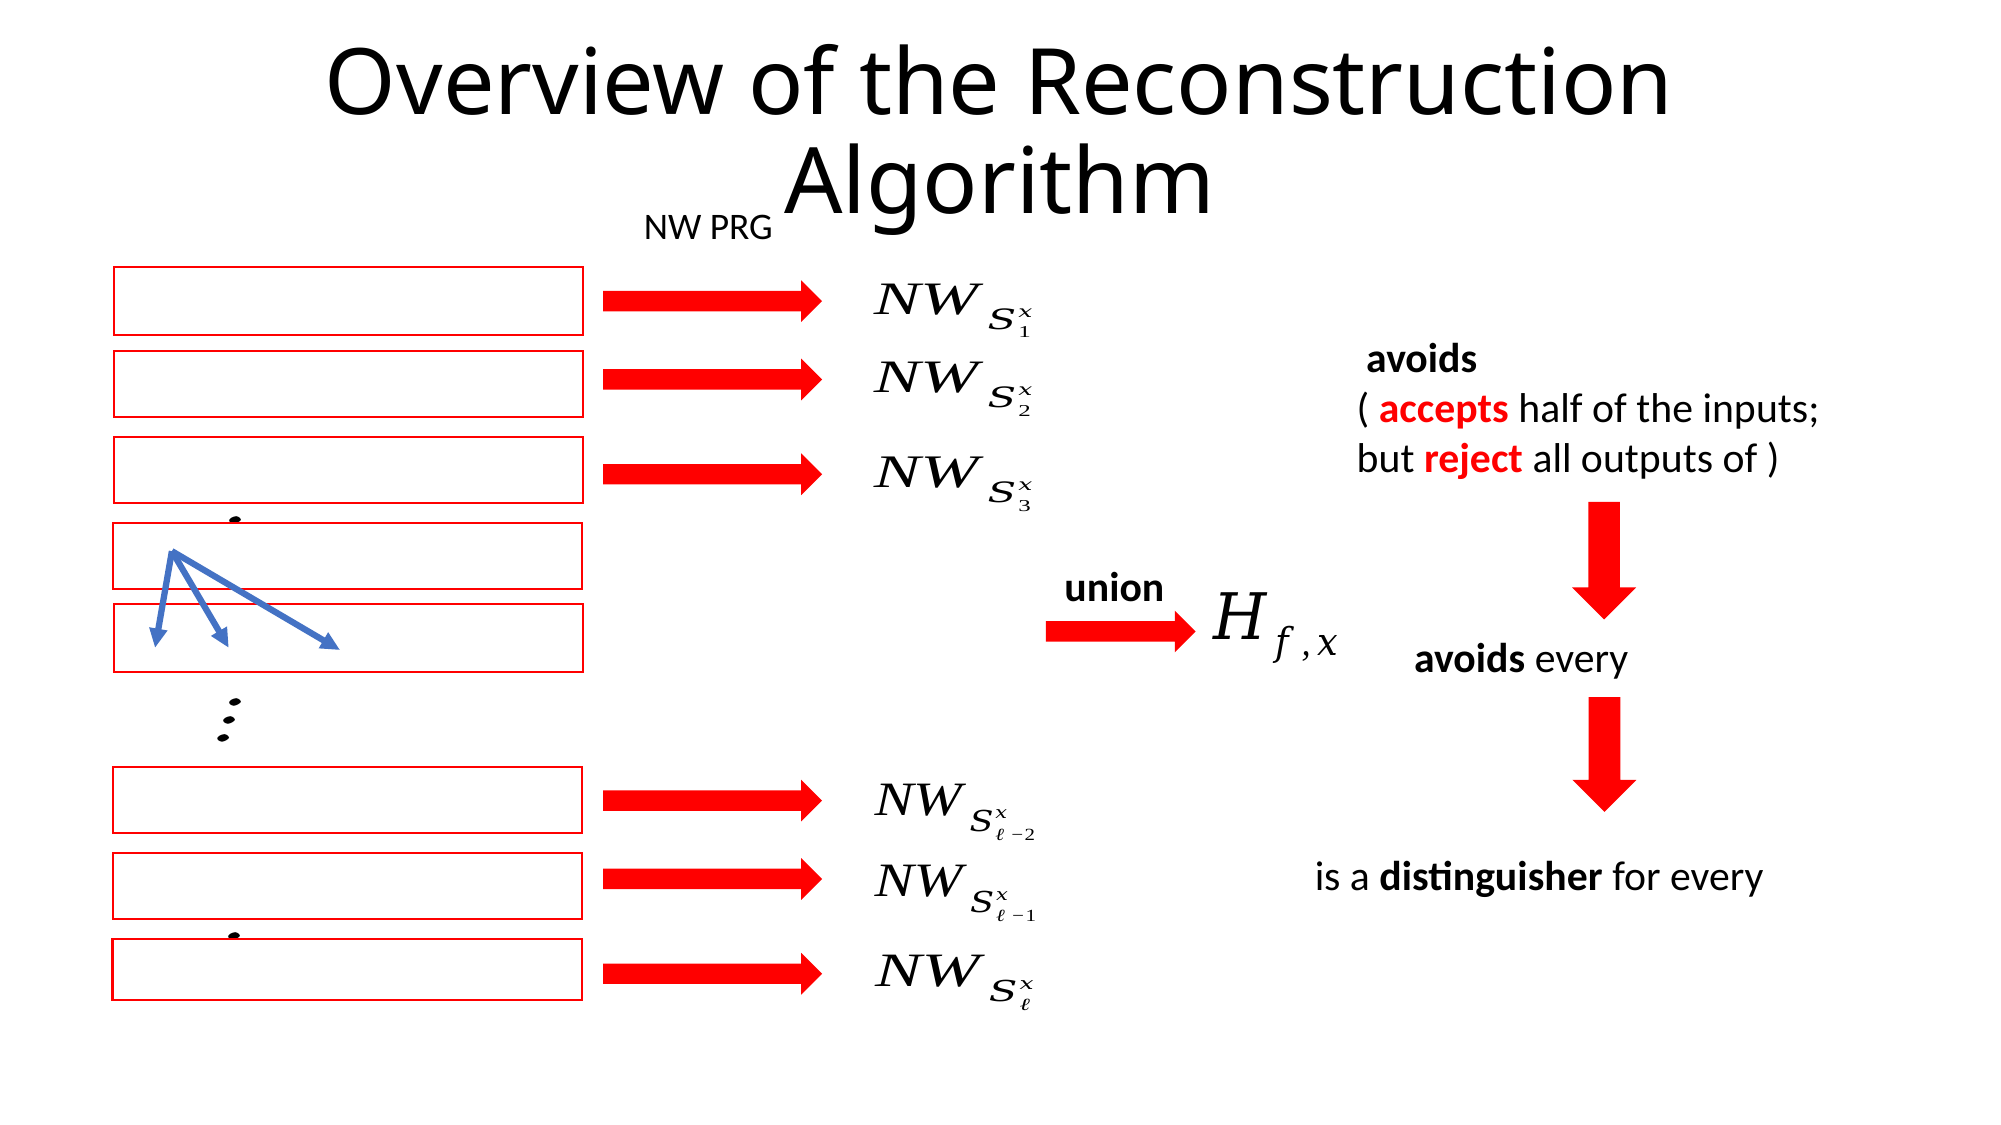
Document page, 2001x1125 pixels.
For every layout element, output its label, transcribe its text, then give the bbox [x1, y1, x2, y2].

text_box [113, 603, 584, 673]
text_box [113, 436, 584, 504]
text_box [603, 280, 823, 322]
text_box [603, 453, 823, 496]
text_box [112, 522, 583, 590]
text_box union [1046, 552, 1183, 618]
title Overview of the Reconstruction Algorithm [137, 59, 1863, 209]
text_box [111, 938, 583, 1001]
text_box NW PRG [629, 194, 798, 255]
text_box [1572, 501, 1637, 620]
text_box [112, 766, 583, 834]
text_box [113, 350, 584, 418]
text_box [603, 358, 823, 401]
text_box [603, 952, 823, 995]
text_box [603, 779, 823, 822]
text_box [1045, 618, 1196, 653]
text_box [171, 551, 340, 650]
text_box [112, 852, 583, 920]
text_box [1572, 697, 1637, 812]
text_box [155, 551, 171, 648]
text_box [603, 858, 823, 900]
text_box [113, 266, 584, 336]
